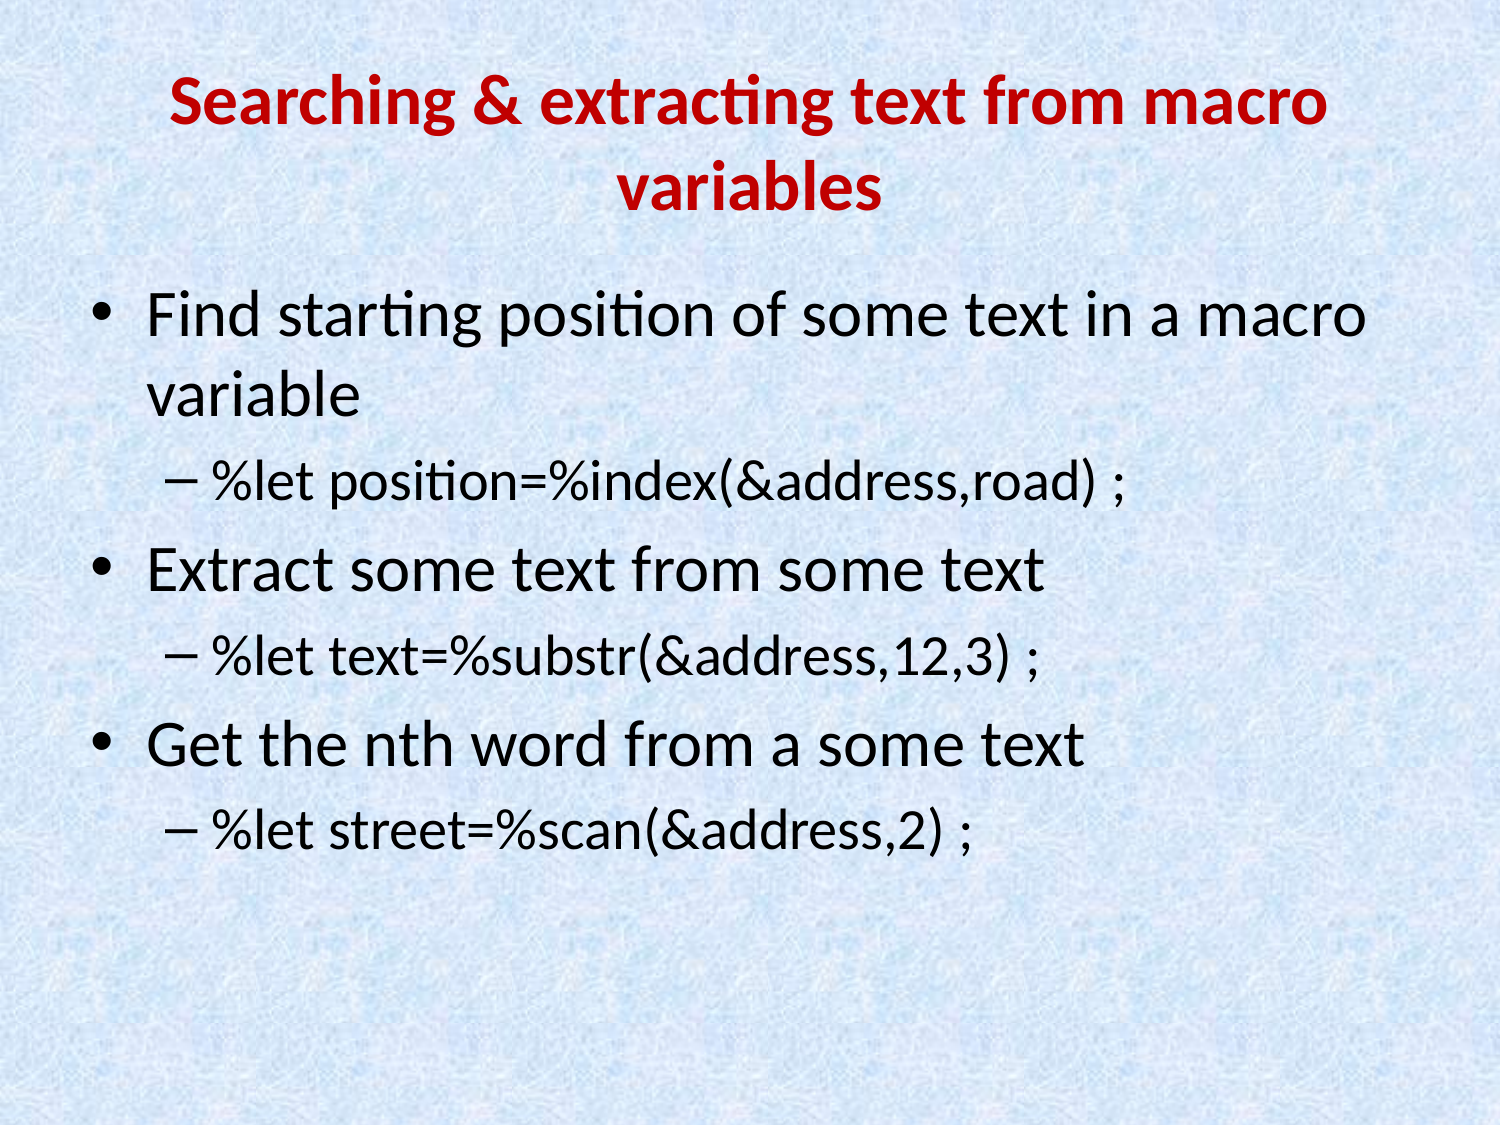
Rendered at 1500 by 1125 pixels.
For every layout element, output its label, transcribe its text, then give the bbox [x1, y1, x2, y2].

list Find starting position of some text in a macro variable %let position=%index(&address,road) ; Extract some text from some text %let text=%substr(&address,12,3) ; Get the nth word from a some text %let street=%scan(&address,2) ; [75, 262, 1425, 1005]
title Searching & extracting text from macro variables [75, 45, 1425, 233]
picture [0, 0, 1500, 1125]
